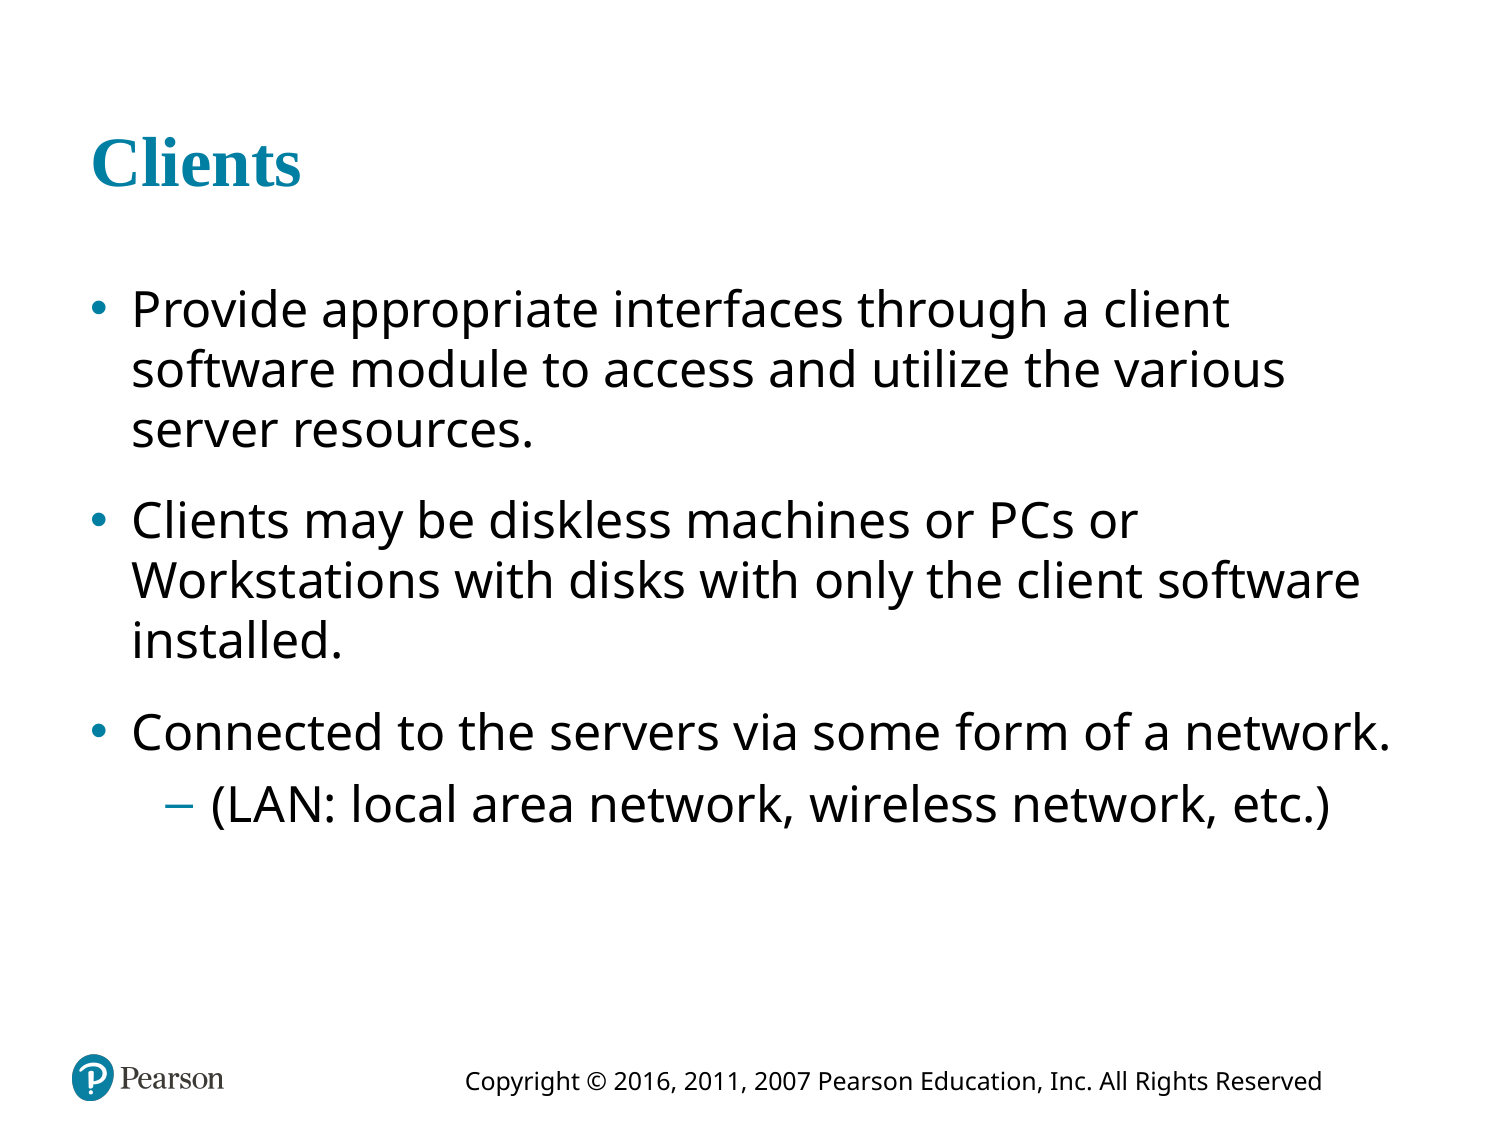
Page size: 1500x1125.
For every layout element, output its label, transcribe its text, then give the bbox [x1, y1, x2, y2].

title Clients [75, 35, 1425, 216]
list Provide appropriate interfaces through a client software module to access and utilize the various server resources. Clients may be diskless machines or P C s or Workstations with disks with only the client software installed. Connected to the servers via some form of a network. (L A N: local area network, wireless network, etc.) [75, 262, 1425, 857]
picture [72, 1087, 83, 1101]
picture [72, 1054, 88, 1070]
picture [80, 1063, 106, 1088]
picture [98, 1054, 224, 1101]
